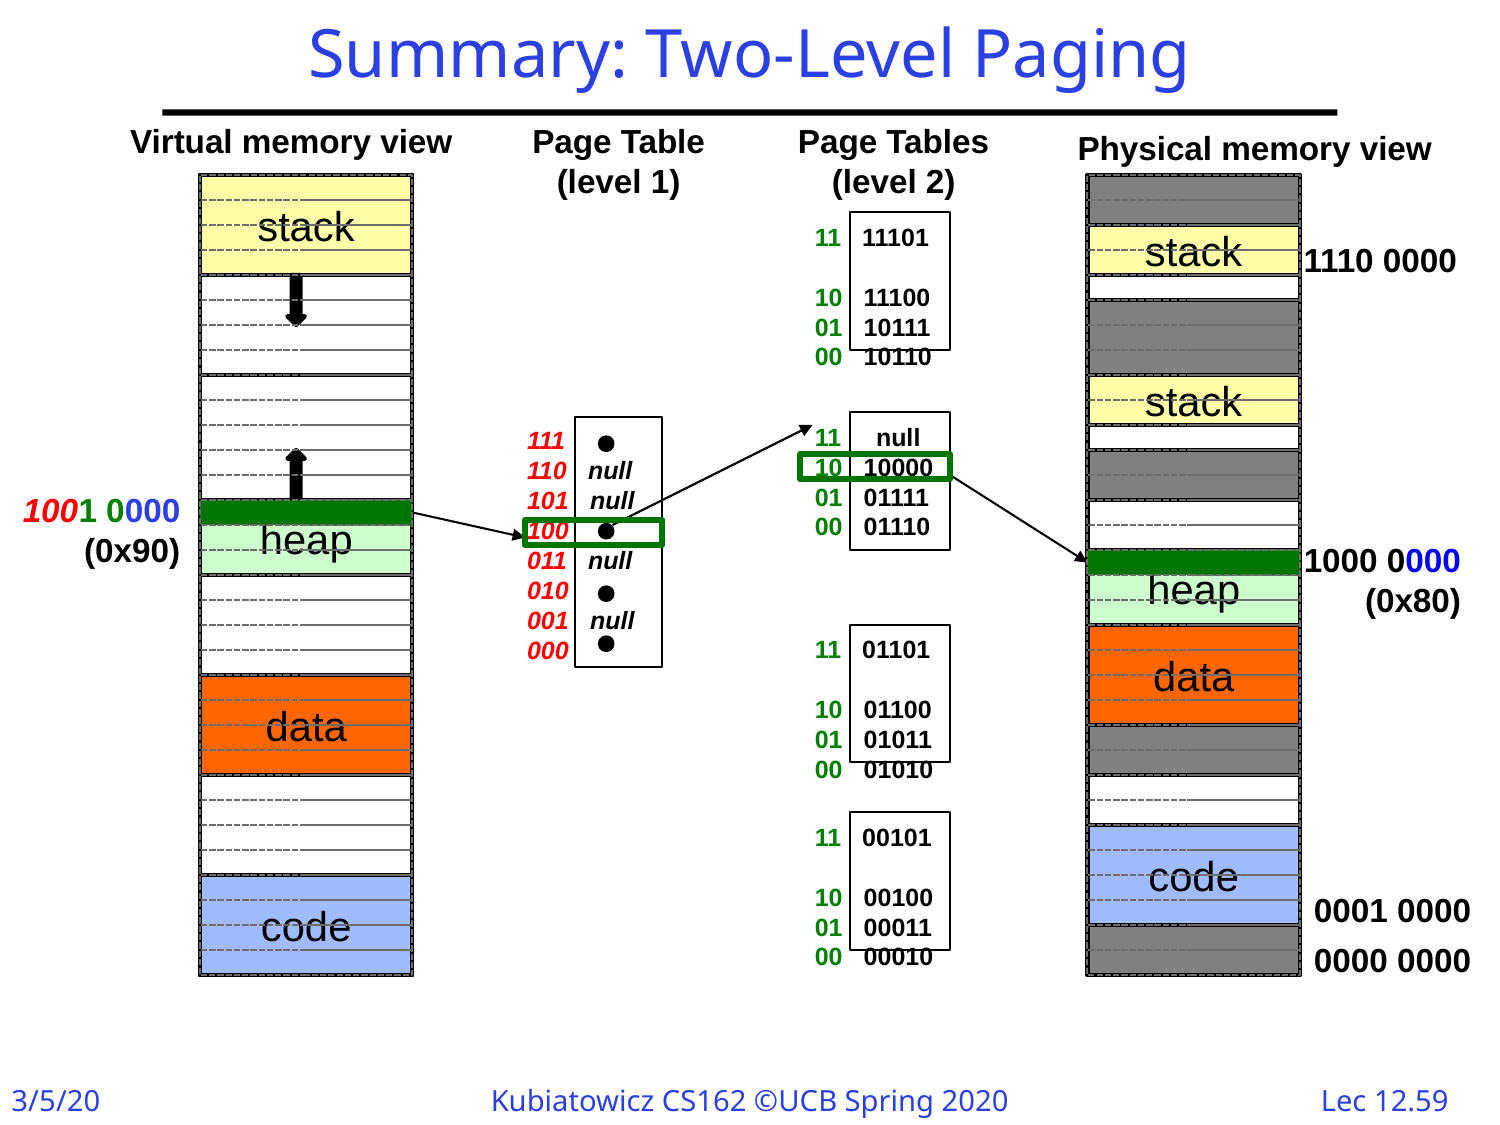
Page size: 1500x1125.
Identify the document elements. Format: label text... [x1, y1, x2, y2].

text_box [1087, 924, 1299, 950]
text_box [849, 812, 950, 950]
text_box [1087, 450, 1300, 474]
text_box [1087, 425, 1300, 450]
text_box [199, 800, 413, 825]
text_box [1087, 399, 1300, 425]
text_box [1087, 750, 1300, 774]
text_box [199, 350, 413, 375]
text_box [1087, 950, 1299, 975]
text_box [1087, 849, 1300, 875]
text_box [199, 900, 413, 925]
text_box [199, 925, 413, 950]
text_box [199, 249, 413, 275]
text_box [199, 849, 413, 875]
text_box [949, 474, 1088, 563]
text_box [199, 450, 413, 475]
text_box 11 null 10 10000 01 01111 00 01110 [799, 480, 849, 549]
text_box [1087, 675, 1300, 699]
text_box [1087, 650, 1300, 675]
text_box [199, 174, 413, 200]
text_box [849, 412, 950, 454]
text_box [199, 600, 413, 624]
text_box [1091, 525, 1300, 549]
text_box [1087, 375, 1300, 399]
text_box [1087, 275, 1300, 299]
text_box [1087, 200, 1300, 224]
text_box 1001 0000 (0x90) [7, 481, 195, 577]
text_box [199, 675, 413, 699]
text_box [1088, 474, 1300, 500]
text_box [199, 500, 413, 525]
title Summary: Two-Level Paging [162, 12, 1338, 100]
text_box 0001 0000 [1299, 881, 1487, 937]
text_box [199, 299, 413, 324]
text_box [1087, 600, 1288, 624]
text_box [816, 454, 950, 480]
text_box [199, 750, 413, 775]
text_box [199, 425, 413, 450]
text_box [199, 825, 413, 849]
text_box [199, 699, 413, 725]
text_box [1087, 699, 1300, 725]
text_box [199, 475, 413, 500]
text_box [199, 875, 413, 900]
text_box [1087, 624, 1300, 650]
text_box [1087, 549, 1300, 575]
text_box 1000 0000 (0x80) [1288, 531, 1476, 627]
text_box Page Table (level 1) [499, 112, 738, 207]
text_box 11 null 10 10000 01 01111 00 01110 [799, 413, 849, 454]
text_box [1091, 500, 1300, 525]
text_box [849, 480, 944, 550]
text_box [612, 424, 813, 526]
text_box Physical memory view [1062, 119, 1448, 175]
text_box [199, 775, 413, 800]
text_box [1087, 224, 1300, 249]
text_box [1087, 825, 1300, 849]
text_box [1087, 774, 1300, 800]
text_box 0000 0000 [1299, 937, 1487, 987]
text_box Virtual memory view [115, 112, 468, 168]
text_box [849, 212, 950, 350]
text_box Page Tables (level 2) [774, 112, 1013, 207]
text_box [849, 624, 950, 763]
text_box [1087, 800, 1300, 825]
text_box [199, 549, 413, 575]
text_box [199, 624, 413, 650]
text_box [199, 575, 413, 600]
text_box [1087, 174, 1300, 200]
text_box [199, 375, 413, 399]
text_box [1087, 725, 1300, 750]
text_box [1087, 900, 1299, 924]
text_box [1087, 324, 1300, 350]
text_box 11 00101 10 00100 01 00011 00 00010 [799, 813, 950, 979]
text_box [199, 725, 413, 750]
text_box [412, 512, 526, 538]
text_box 1110 0000 [1288, 231, 1472, 287]
text_box [199, 200, 413, 224]
text_box [1087, 875, 1300, 900]
text_box 11 11101 10 11100 01 10111 00 10110 [799, 213, 950, 379]
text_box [512, 417, 676, 676]
text_box [199, 525, 413, 549]
text_box [1087, 299, 1300, 324]
text_box [199, 224, 413, 249]
text_box [199, 275, 413, 299]
text_box [1087, 249, 1288, 275]
text_box [1087, 350, 1300, 375]
text_box [199, 950, 413, 975]
text_box [199, 324, 413, 350]
text_box [1087, 575, 1288, 600]
text_box [199, 399, 413, 425]
text_box 11 01101 10 01100 01 01011 00 01010 [799, 626, 950, 791]
text_box [199, 650, 413, 675]
